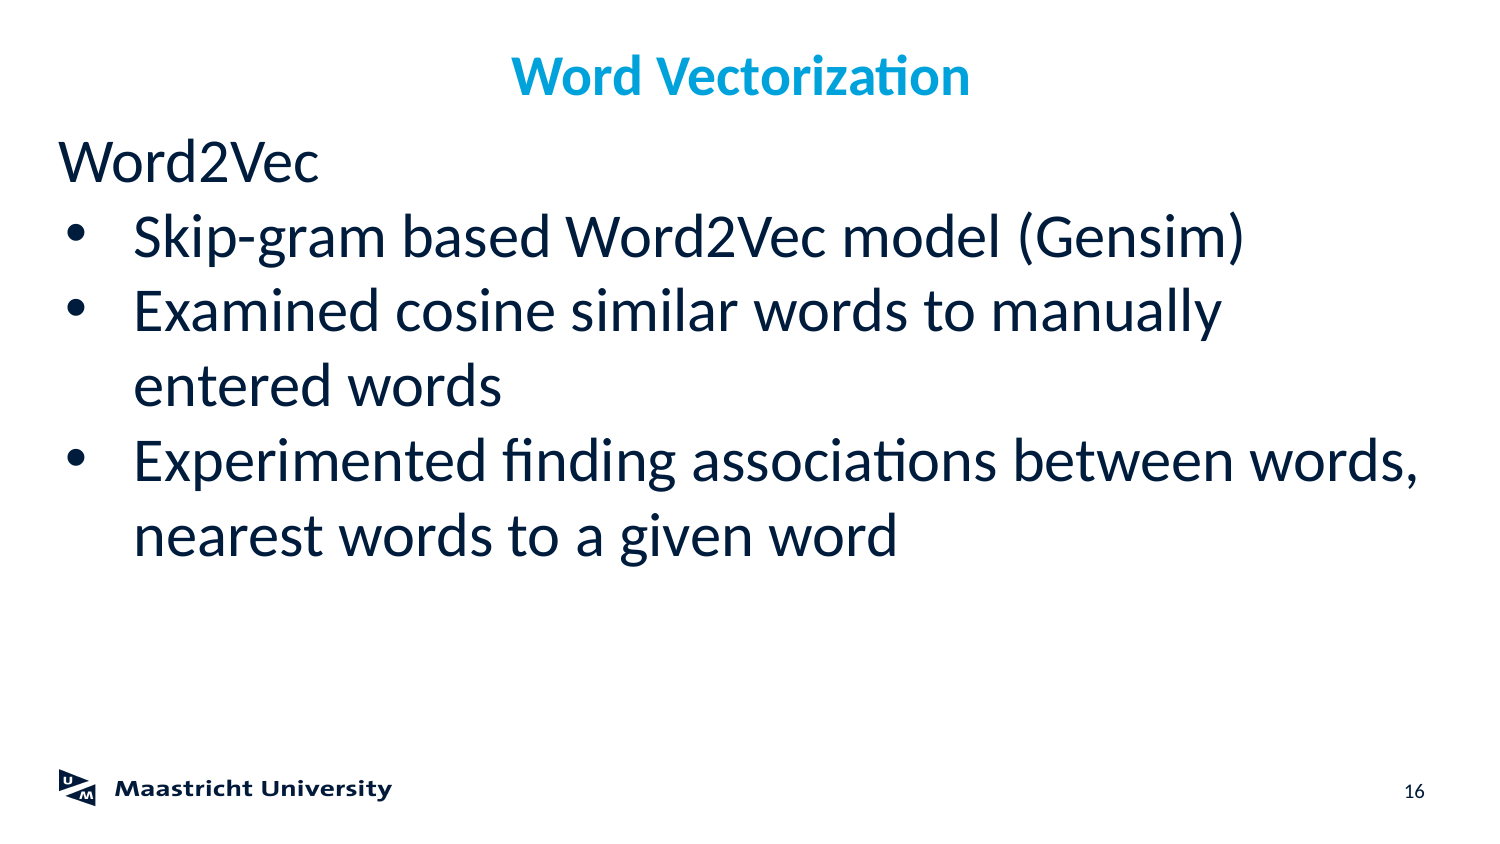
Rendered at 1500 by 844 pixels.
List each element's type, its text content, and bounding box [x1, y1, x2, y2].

list Word2Vec Skip-gram based Word2Vec model (Gensim) Examined cosine similar words to manually entered words Experimented finding associations between words, nearest words to a given word [59, 119, 1425, 726]
picture [59, 759, 405, 822]
title Word Vectorization [59, 38, 1425, 108]
slide_number ‹#› [1364, 777, 1425, 823]
